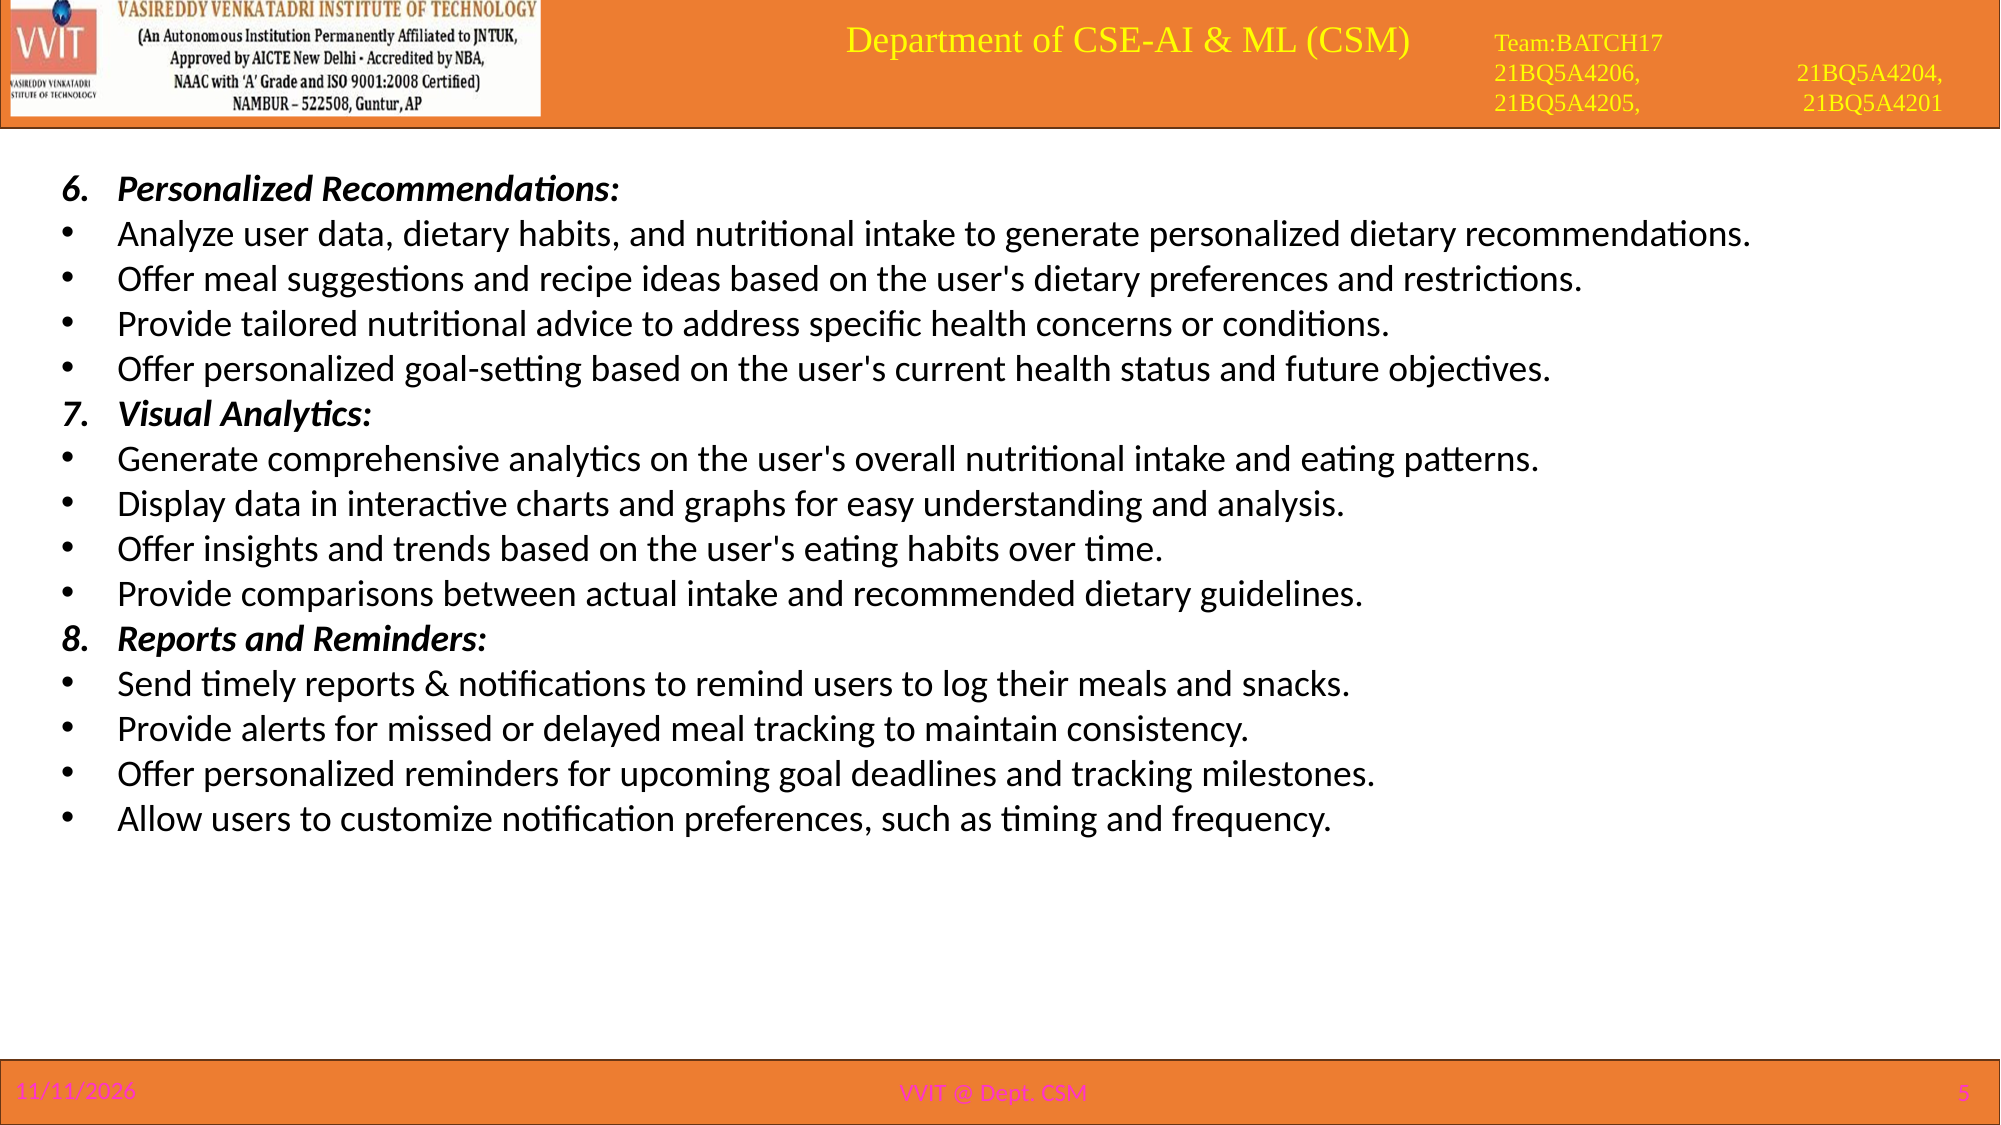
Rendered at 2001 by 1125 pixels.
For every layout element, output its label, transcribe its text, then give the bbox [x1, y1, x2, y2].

text_box Personalized Recommendations: Analyze user data, dietary habits, and nutritional intake to generate personalized dietary recommendations. Offer meal suggestions and recipe ideas based on the user's dietary preferences and restrictions. Provide tailored nutritional advice to address specific health concerns or conditions. Offer personalized goal-setting based on the user's current health status and future objectives. Visual Analytics: Generate comprehensive analytics on the user's overall nutritional intake and eating patterns. Display data in interactive charts and graphs for easy understanding and analysis. Offer insights and trends based on the user's eating habits over time. Provide comparisons between actual intake and recommended dietary guidelines. Reports and Reminders: Send timely reports & notifications to remind users to log their meals and snacks. Provide alerts for missed or delayed meal tracking to maintain consistency. Offer personalized reminders for upcoming goal deadlines and tracking milestones. Allow users to customize notification preferences, such as timing and frequency. [46, 156, 1926, 892]
slide_number 5 [1884, 1062, 1986, 1120]
text_box Team:BATCH17 21BQ5A4206, 21BQ5A4204, 21BQ5A4205, 21BQ5A4201 [1479, 19, 1990, 124]
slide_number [0, 1059, 164, 1120]
picture [10, 0, 541, 117]
text_box [0, 1059, 2000, 1125]
footer VVIT @ Dept. CSM [656, 1061, 1331, 1122]
text_box Department of CSE-AI & ML (CSM) [0, 0, 2000, 129]
